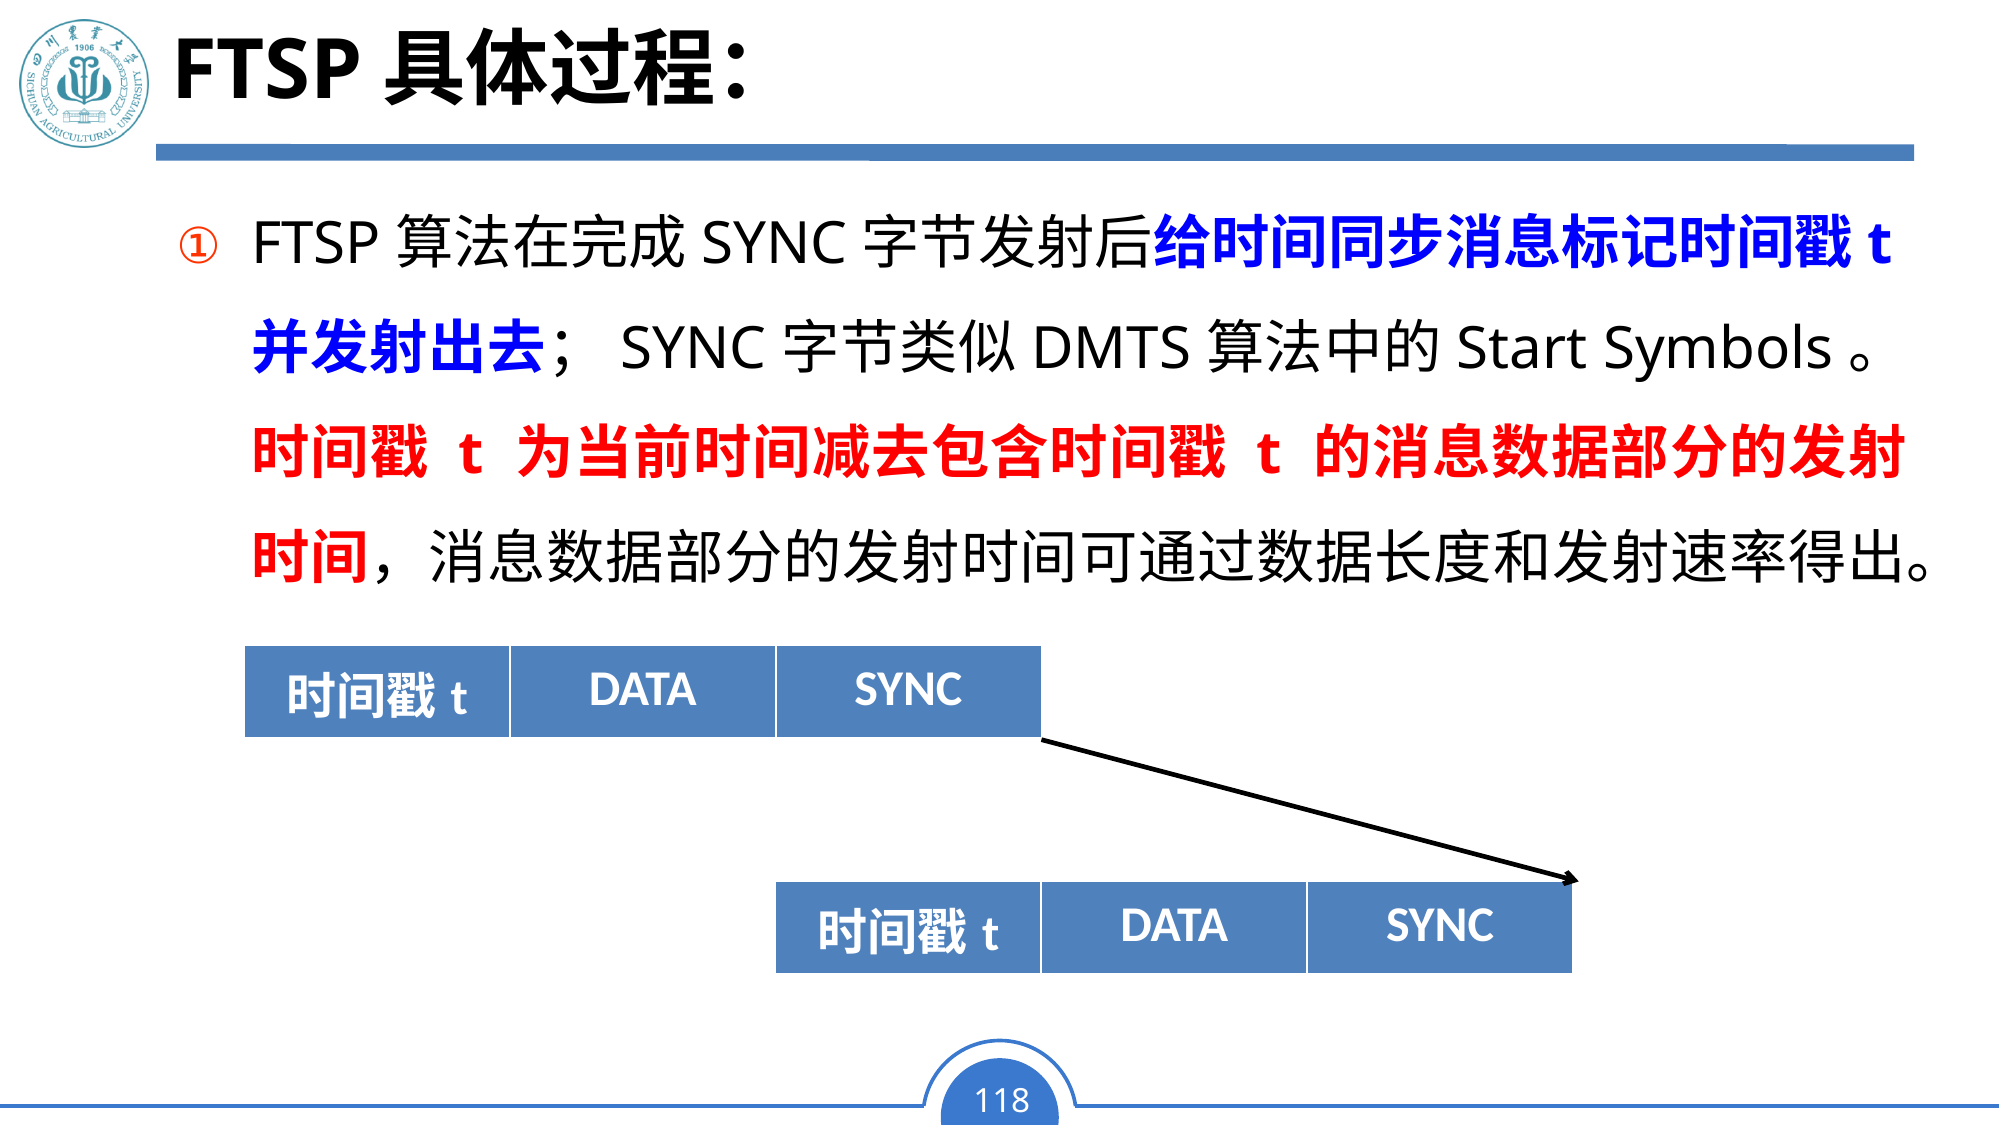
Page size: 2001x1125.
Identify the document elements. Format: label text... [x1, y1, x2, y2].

table_header 时间戳t [776, 882, 1040, 973]
title FTSP具体过程： [156, 7, 1910, 146]
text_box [1041, 739, 1579, 882]
table_header SYNC [777, 646, 1041, 737]
table_header SYNC [1308, 890, 1572, 973]
table_header 时间戳t [245, 646, 509, 737]
text_box FTSP算法在完成SYNC字节发射后给时间同步消息标记时间戳t并发射出去；SYNC字节类似DMTS算法中的Start Symbols。时间戳 t 为当前时间减去包含时间戳 t 的消息数据部分的发射时间，消息数据部分的发射时间可通过数据长度和发射速率得出。 [161, 163, 1922, 598]
table_header DATA [1042, 889, 1306, 973]
table_header DATA [511, 646, 775, 737]
